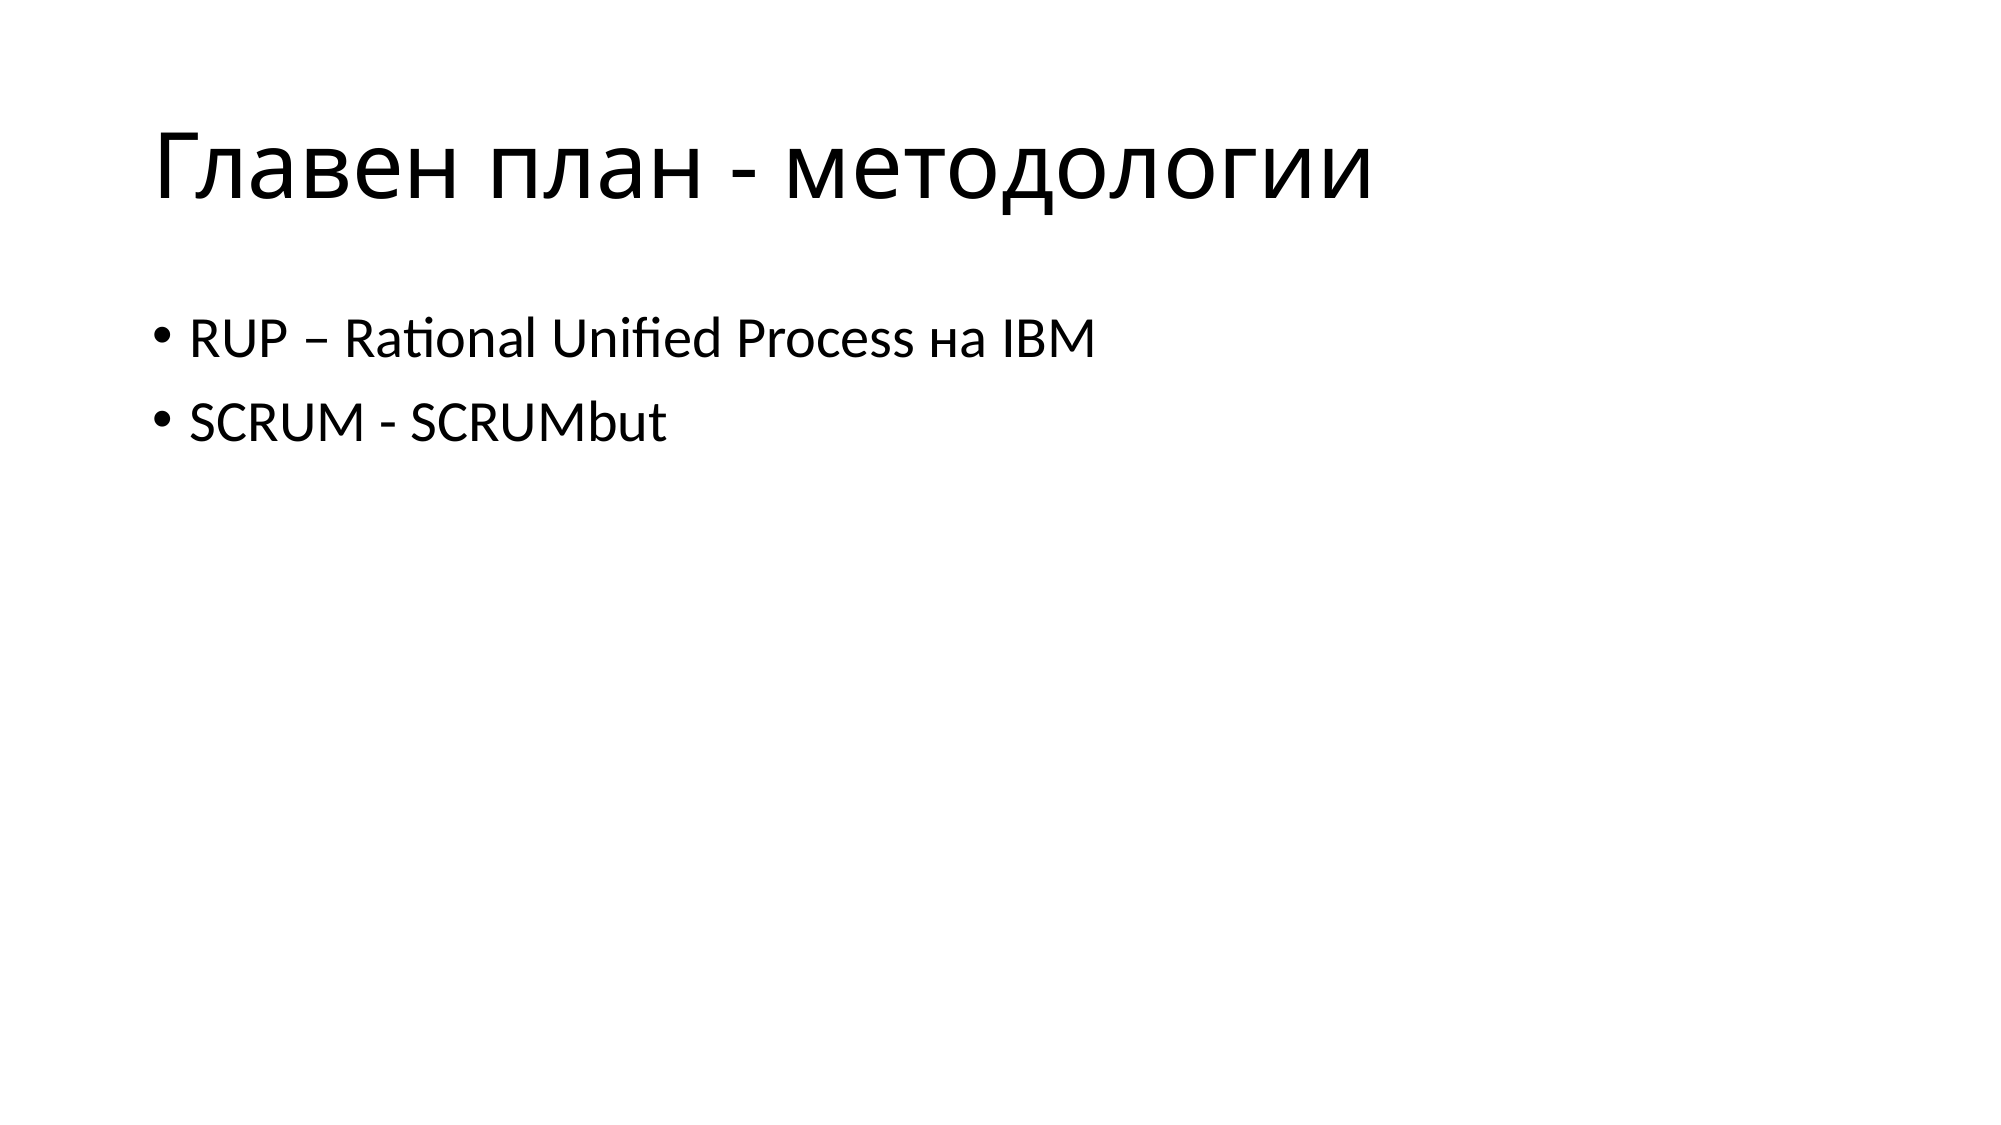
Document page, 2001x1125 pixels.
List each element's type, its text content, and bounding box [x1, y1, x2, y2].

title Главен план - методологии [137, 59, 1863, 278]
list RUP – Rational Unified Process на IBM SCRUM - SCRUMbut [137, 299, 1863, 1014]
